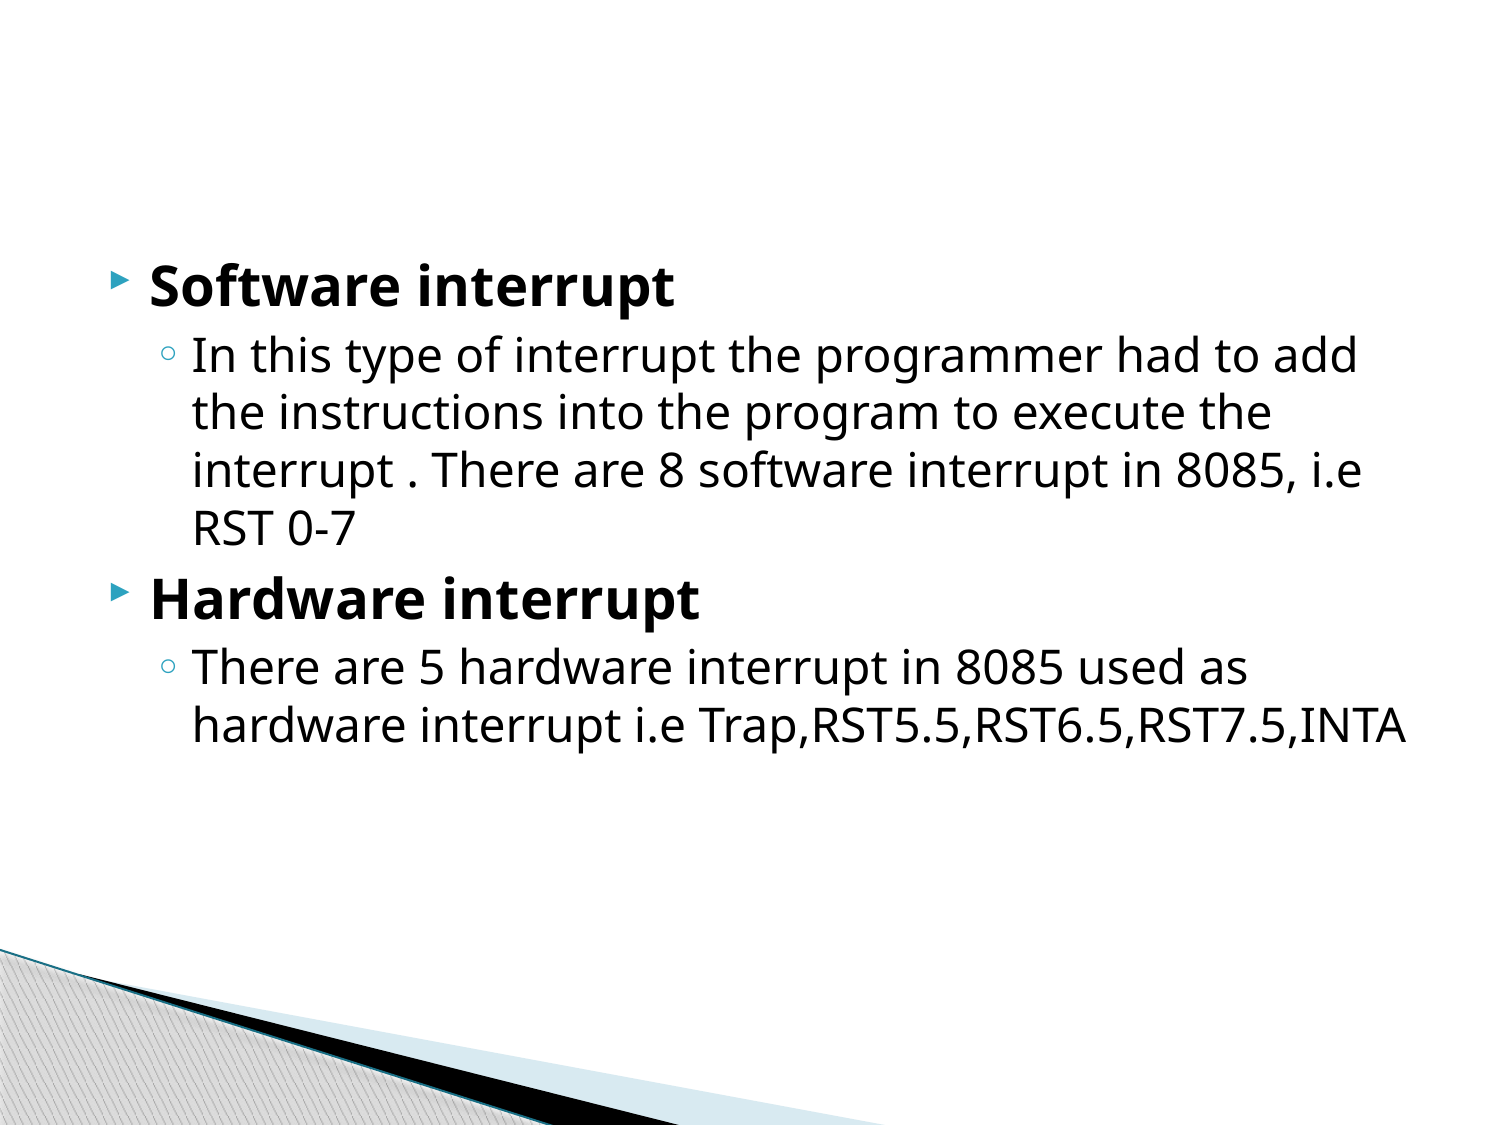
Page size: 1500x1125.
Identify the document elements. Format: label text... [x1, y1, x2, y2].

list Software interrupt In this type of interrupt the programmer had to add the instructions into the program to execute the interrupt . There are 8 software interrupt in 8085, i.e RST 0-7 Hardware interrupt There are 5 hardware interrupt in 8085 used as hardware interrupt i.e Trap,RST5.5,RST6.5,RST7.5,INTA [75, 243, 1425, 986]
